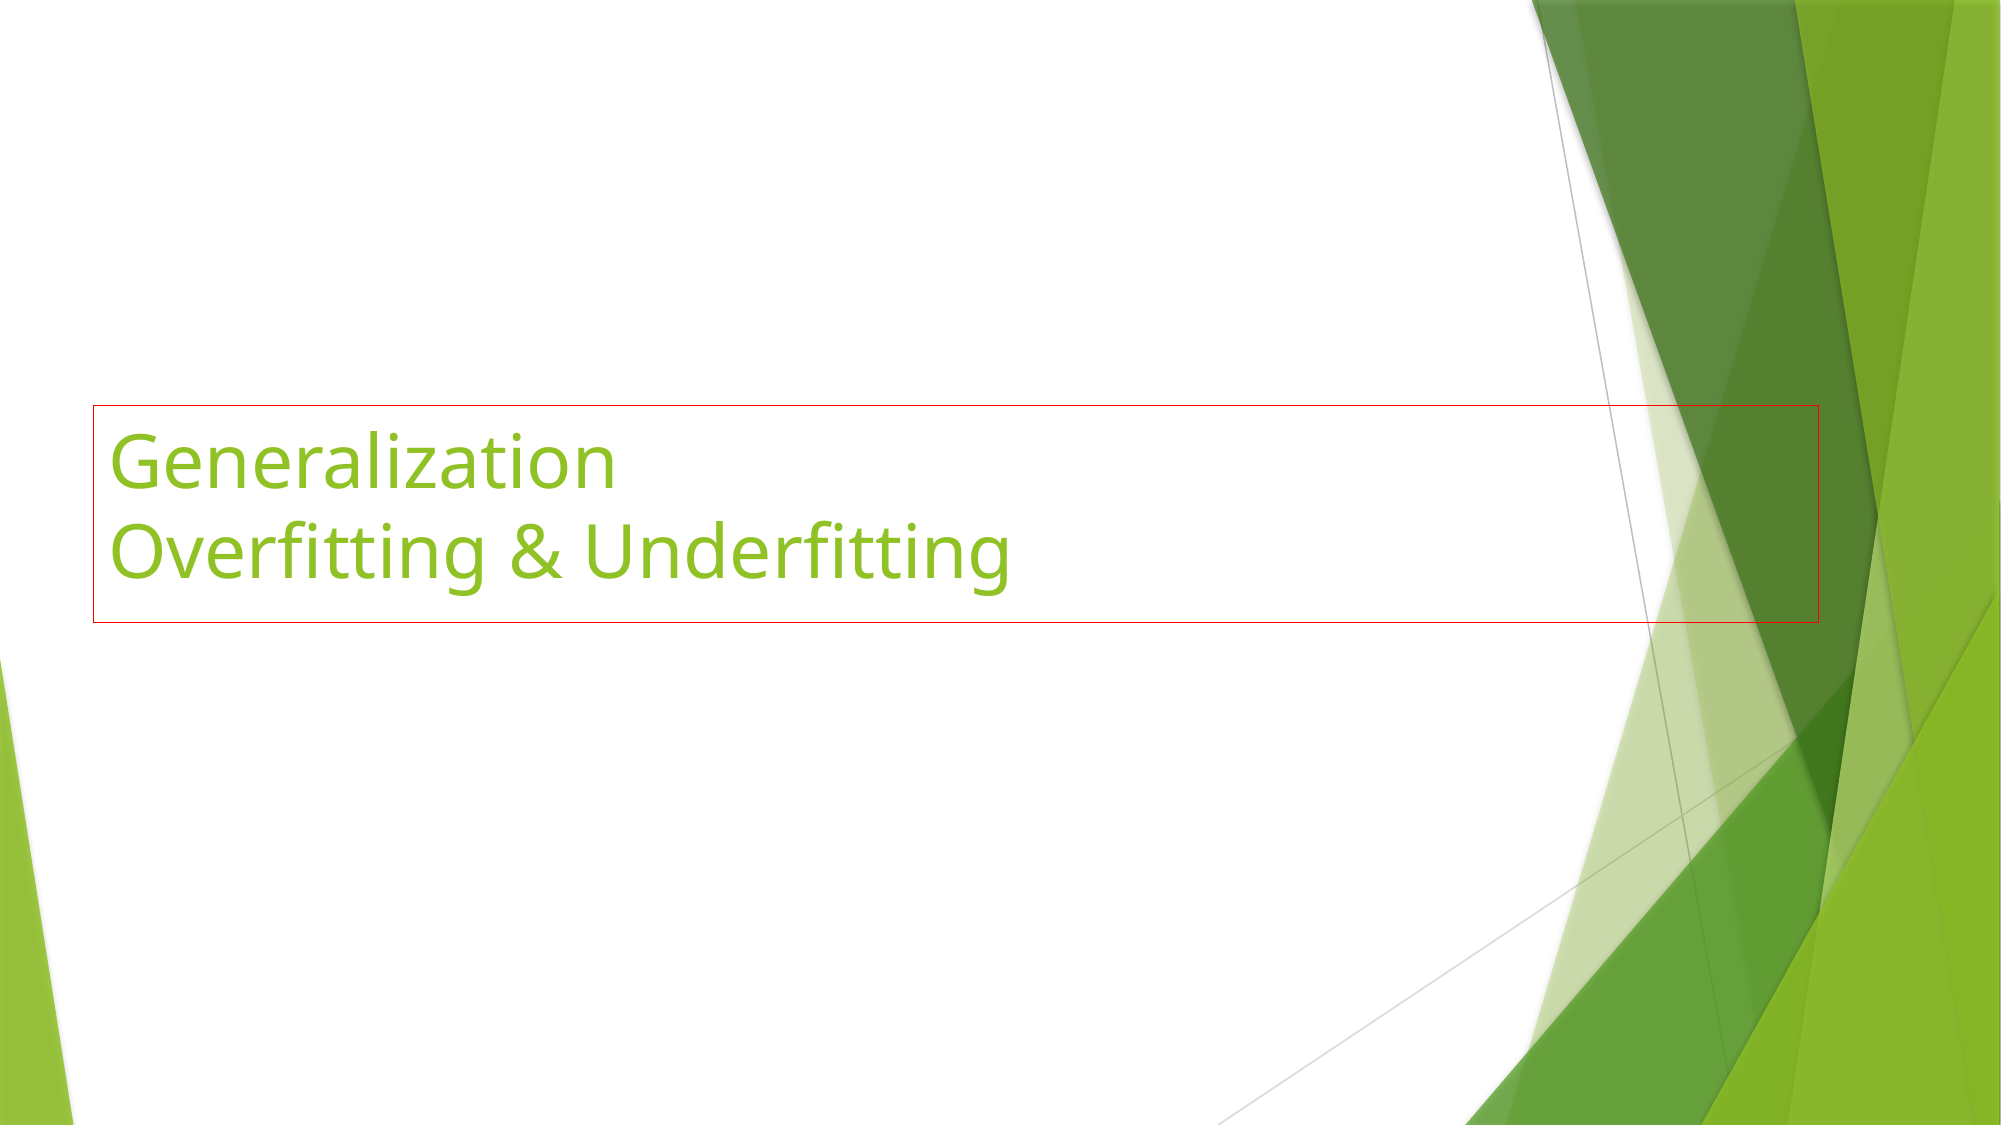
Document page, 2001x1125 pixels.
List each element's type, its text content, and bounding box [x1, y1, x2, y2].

title Generalization Overfitting & Underfitting [93, 405, 1819, 623]
